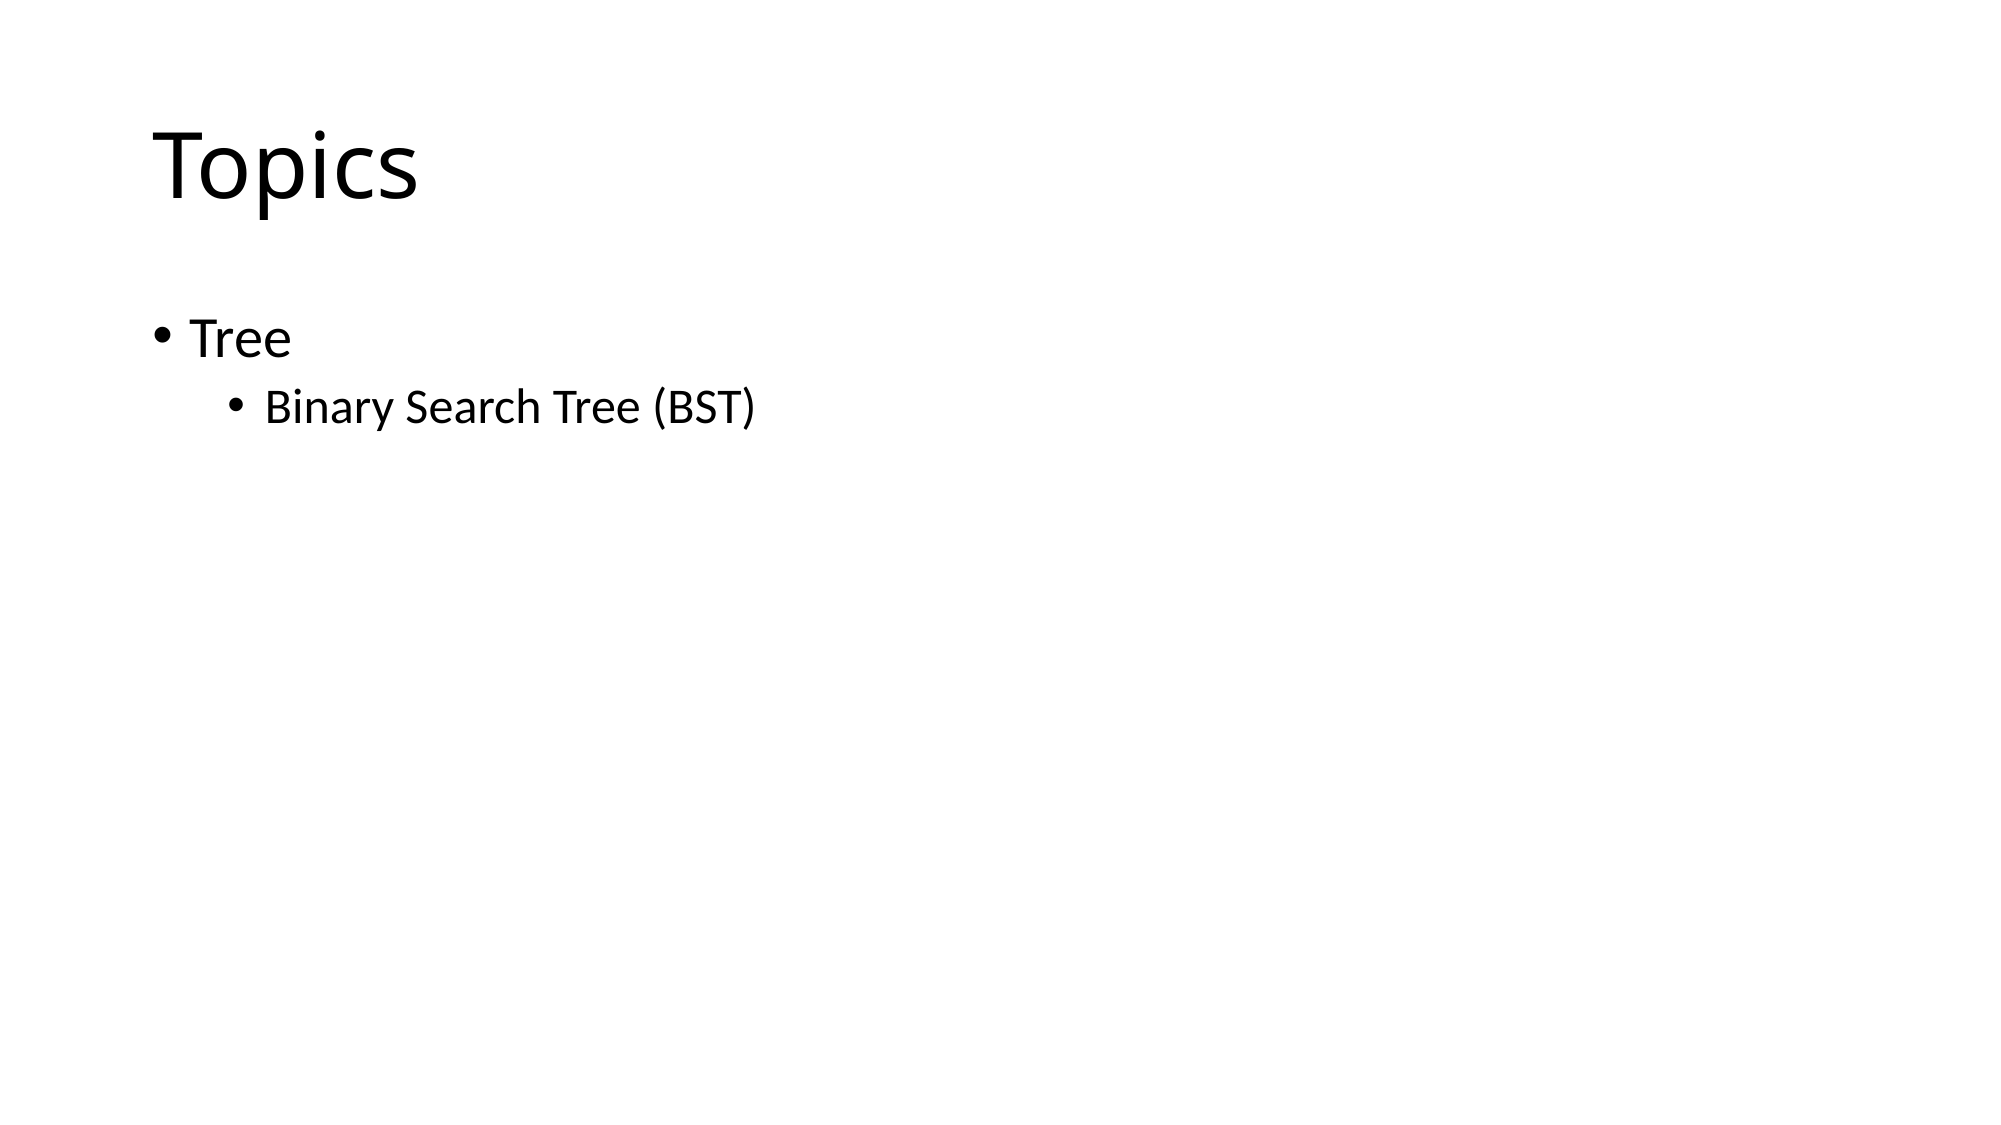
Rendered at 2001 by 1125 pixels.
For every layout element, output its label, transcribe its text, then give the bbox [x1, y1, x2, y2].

title Topics [137, 59, 1863, 278]
list Tree Binary Search Tree (BST) [137, 299, 1863, 1014]
